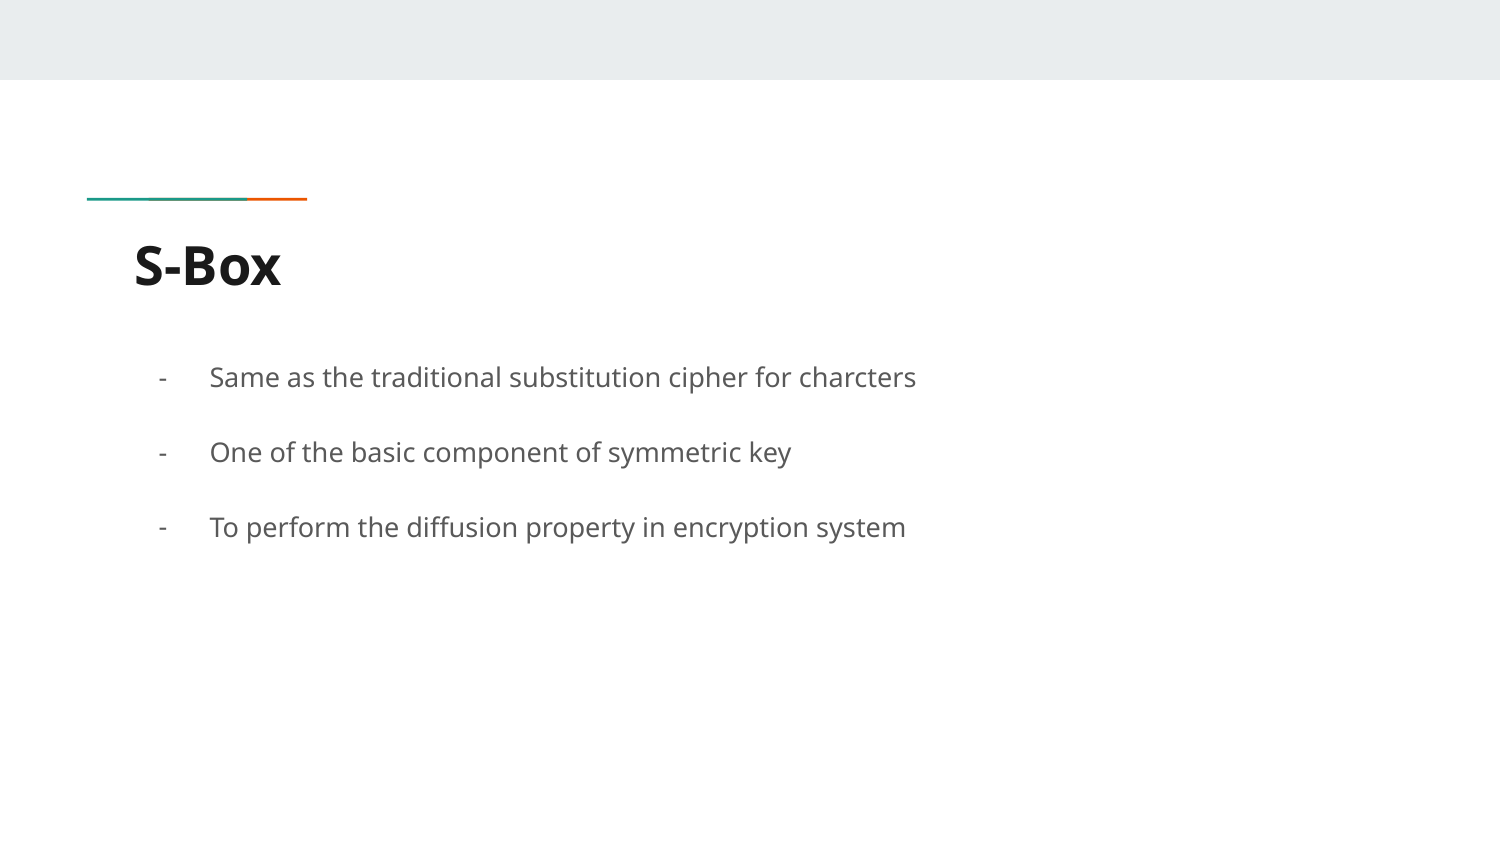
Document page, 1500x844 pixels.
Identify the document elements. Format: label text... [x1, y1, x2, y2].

list Same as the traditional substitution cipher for charcters One of the basic component of symmetric key To perform the diffusion property in encryption system [119, 341, 1381, 712]
title S-Box [119, 216, 1381, 305]
